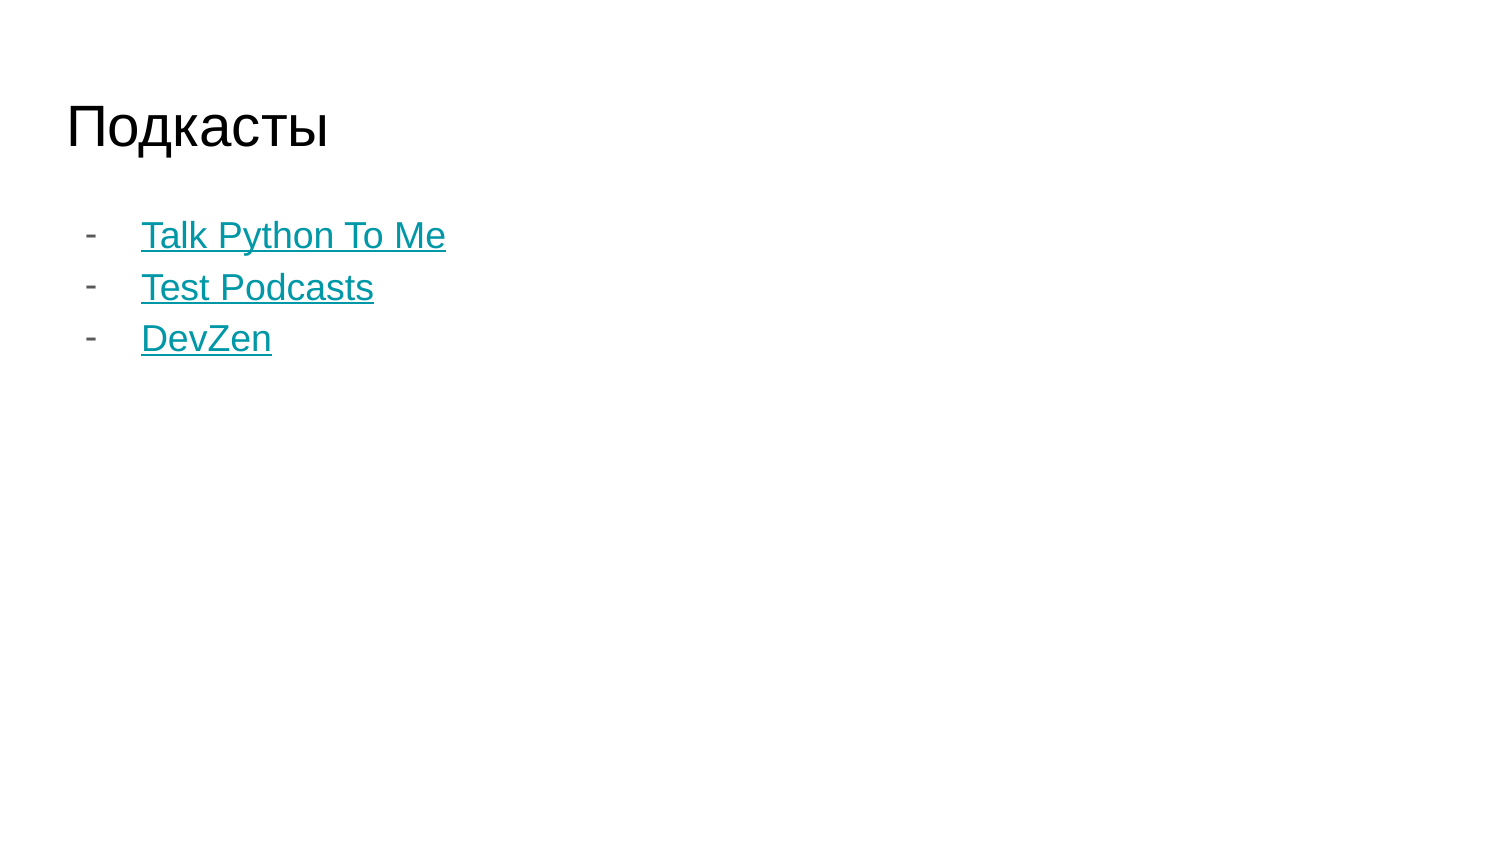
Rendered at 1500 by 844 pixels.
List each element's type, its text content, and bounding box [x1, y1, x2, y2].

list Talk Python To Me Test Podcasts DevZen [51, 189, 1449, 750]
title Подкасты [51, 72, 1449, 167]
